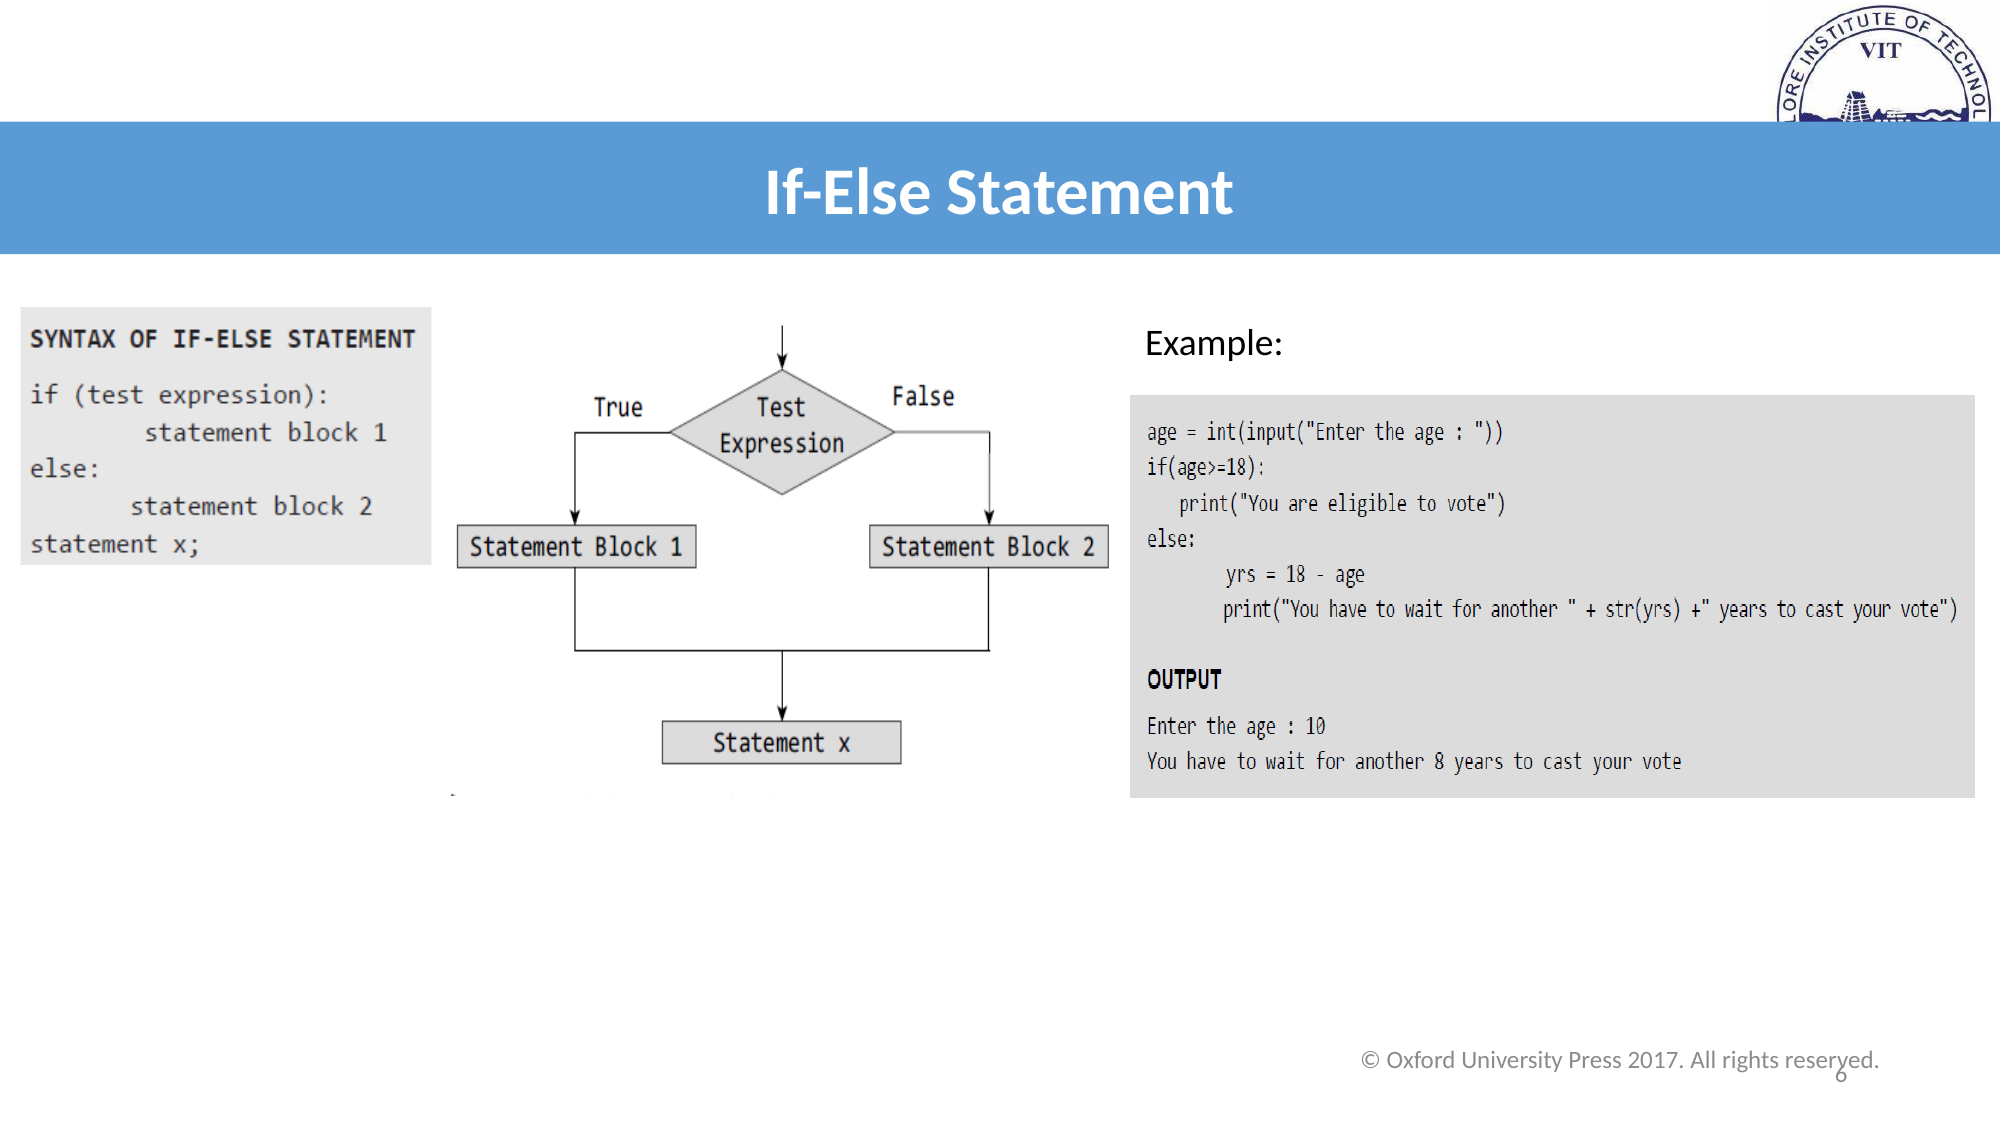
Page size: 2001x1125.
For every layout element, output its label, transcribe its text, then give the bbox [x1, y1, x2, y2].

picture [20, 307, 432, 565]
picture [451, 310, 1115, 796]
picture [1130, 395, 1975, 798]
picture [1769, 2, 1999, 121]
footer © Oxford University Press 2017. All rights reserved. [1336, 1028, 1905, 1089]
text_box Example: [1130, 310, 1527, 371]
slide_number 6 [1412, 1042, 1863, 1103]
text_box If-Else Statement [0, 121, 2000, 255]
